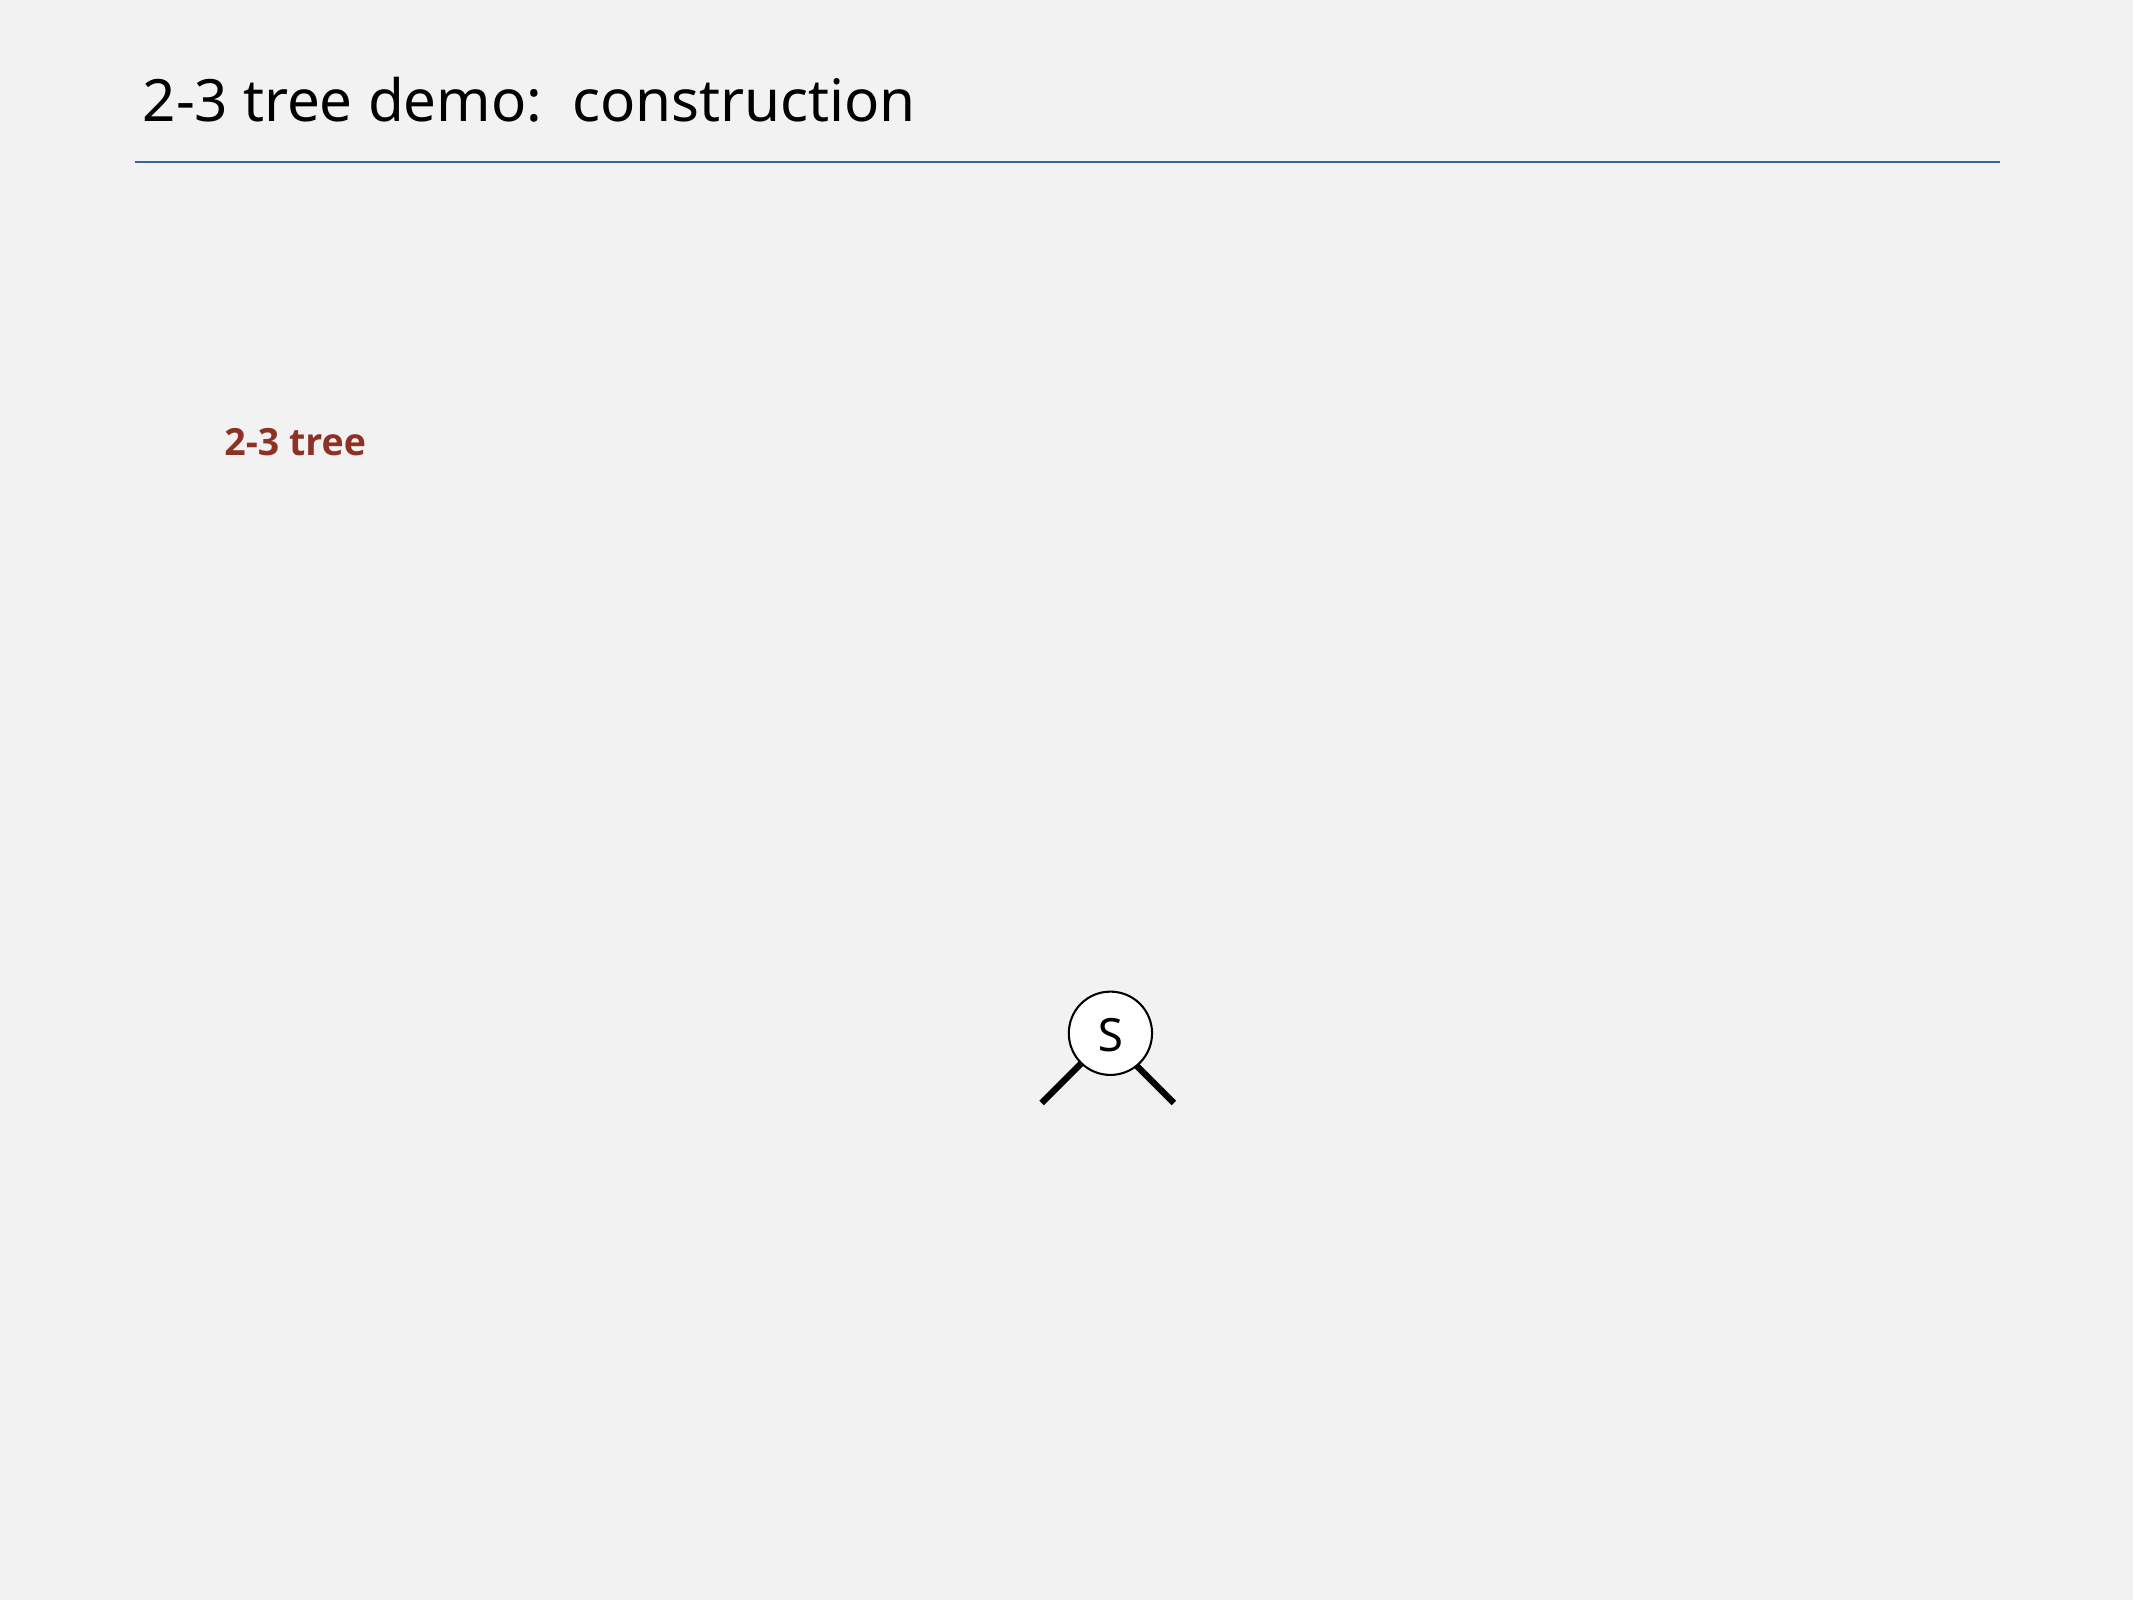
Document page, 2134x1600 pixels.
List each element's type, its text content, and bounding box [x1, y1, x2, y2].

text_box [1041, 991, 1174, 1104]
text_box 2-3 tree [214, 395, 376, 464]
title 2-3 tree demo: construction [132, 0, 2001, 134]
